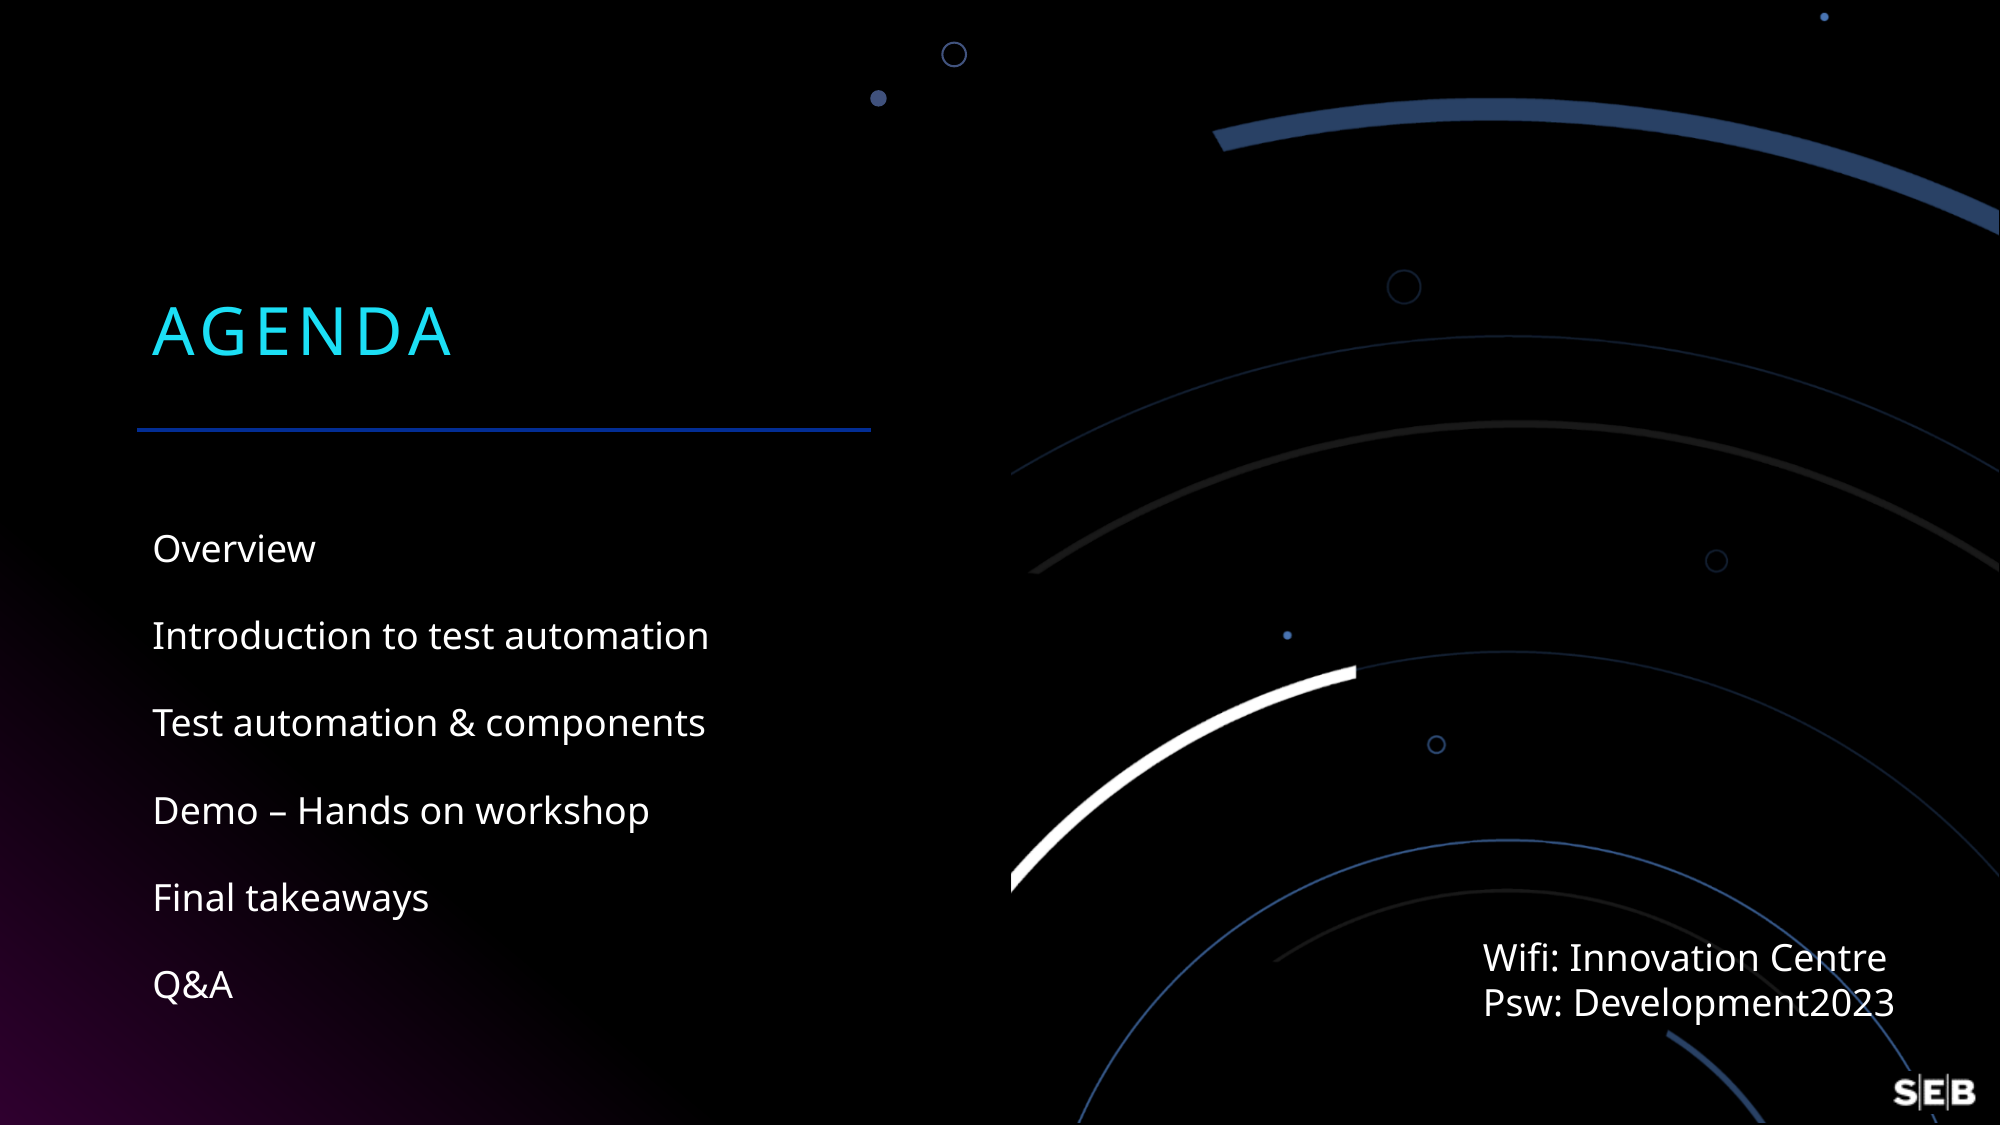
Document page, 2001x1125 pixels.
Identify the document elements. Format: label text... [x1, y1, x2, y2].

picture [1011, 0, 1999, 1123]
text_box Wifi: Innovation Centre Psw: Development2023 [1468, 926, 1957, 1032]
list Overview Introduction to test automation Test automation & components Demo – Hands on workshop Final takeaways Q&A [137, 508, 871, 1067]
title Agenda [137, 59, 871, 378]
